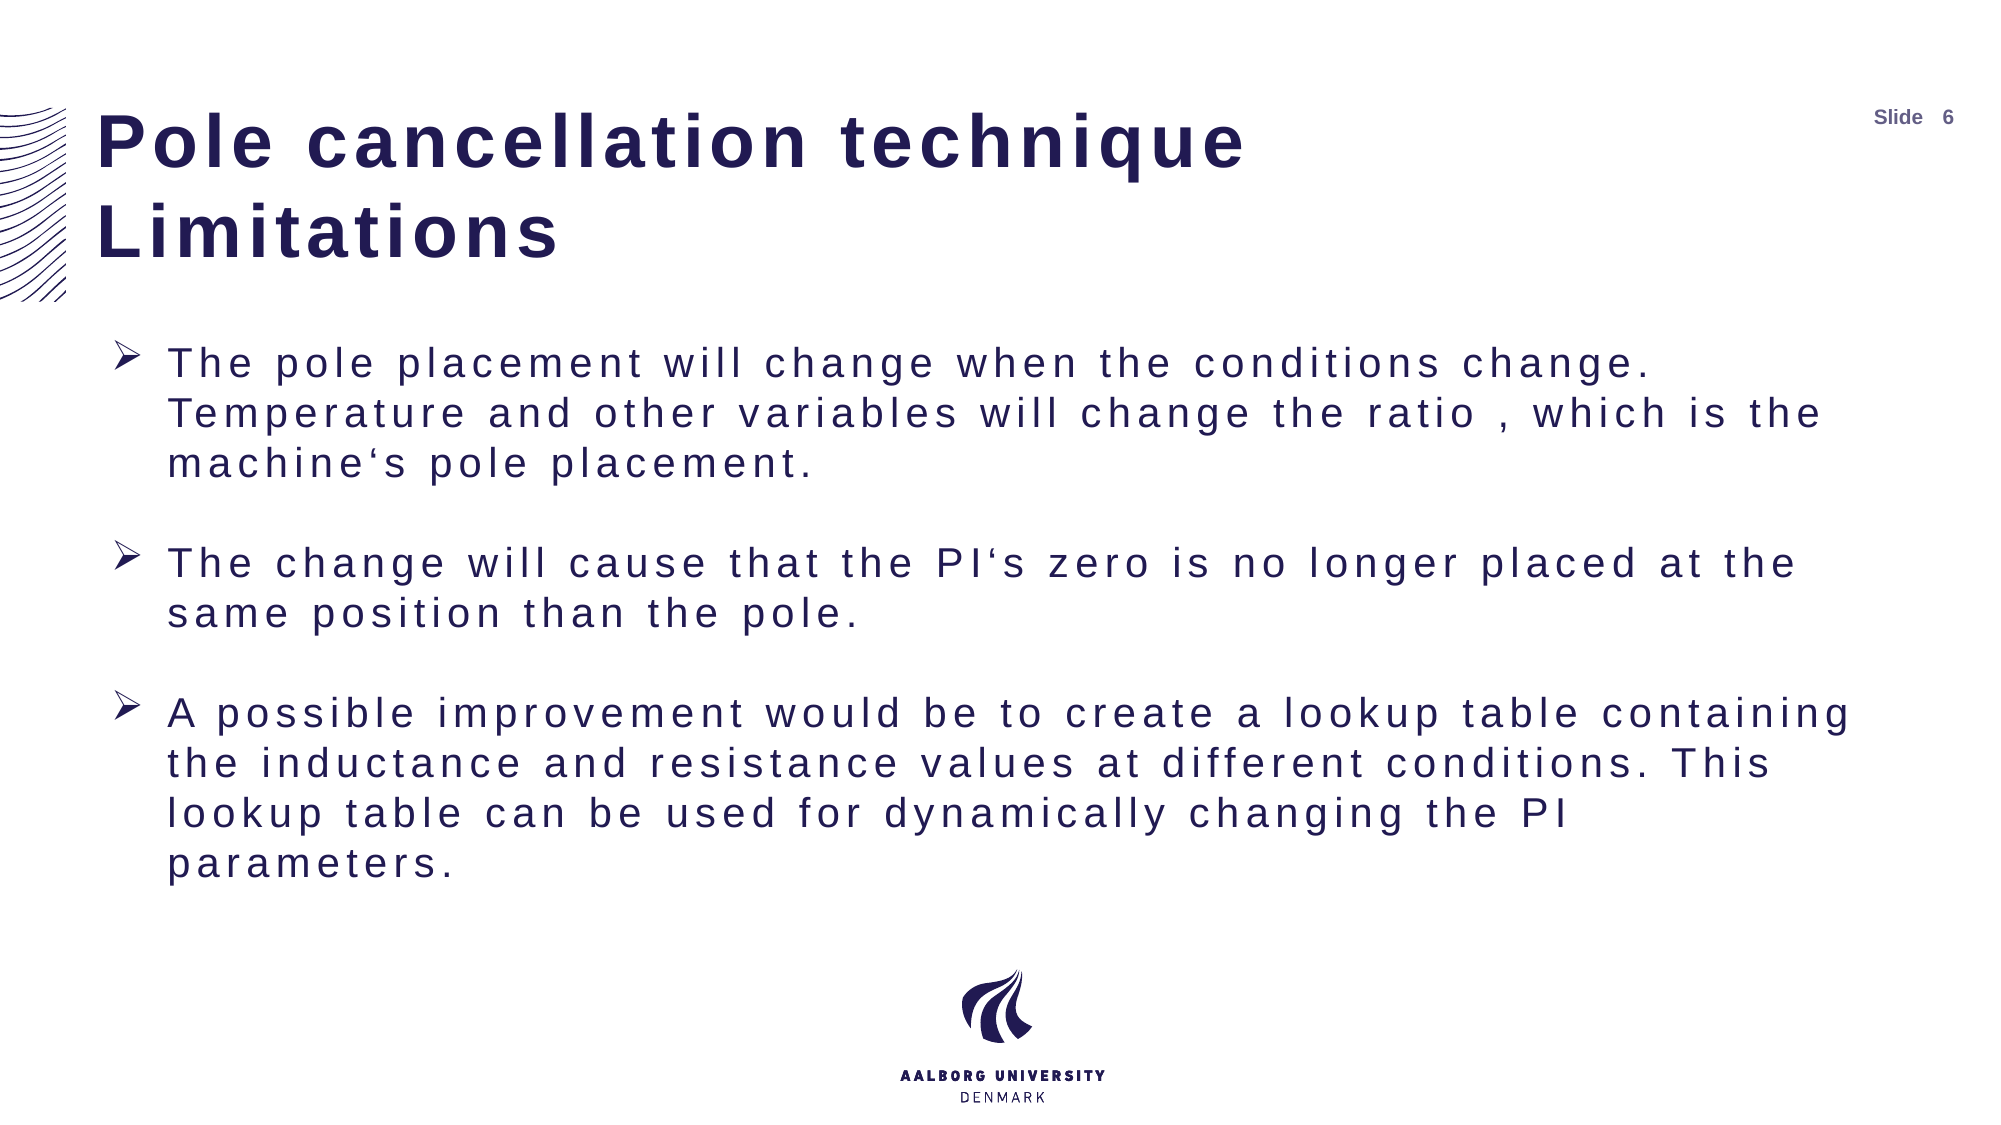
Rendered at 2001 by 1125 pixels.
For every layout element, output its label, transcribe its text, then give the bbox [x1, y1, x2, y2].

slide_number 6 [1924, 97, 1954, 135]
text_box Slide [1859, 97, 1924, 135]
title Pole cancellation technique Limitations [96, 60, 1763, 303]
